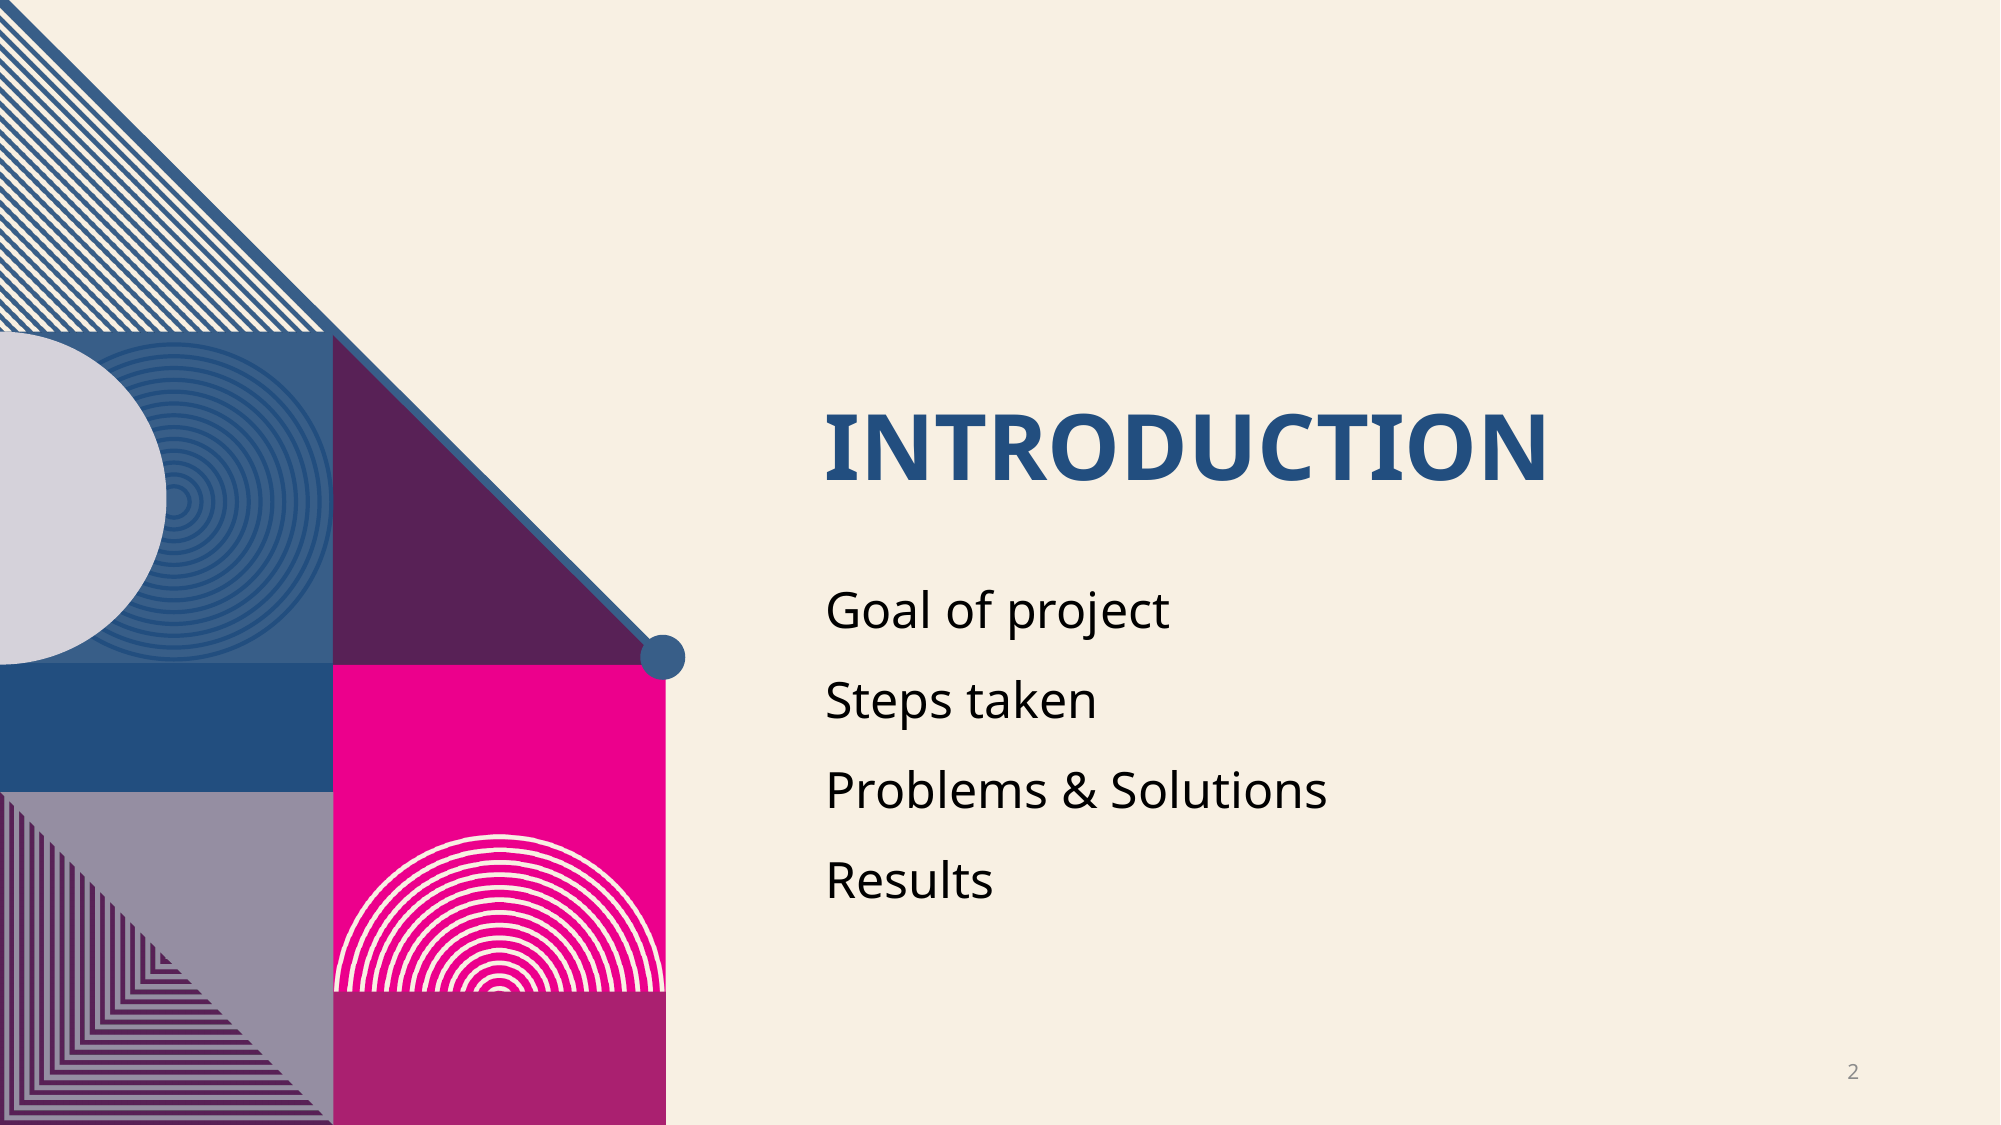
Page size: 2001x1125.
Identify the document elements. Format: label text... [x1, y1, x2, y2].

picture [0, 792, 333, 1125]
title Introduction [809, 70, 1850, 509]
picture [334, 834, 665, 991]
picture [10, 0, 332, 321]
list Goal of project Steps taken Problems & Solutions Results [810, 541, 1850, 980]
picture [0, 4, 330, 333]
slide_number 2 [1799, 1042, 1875, 1103]
